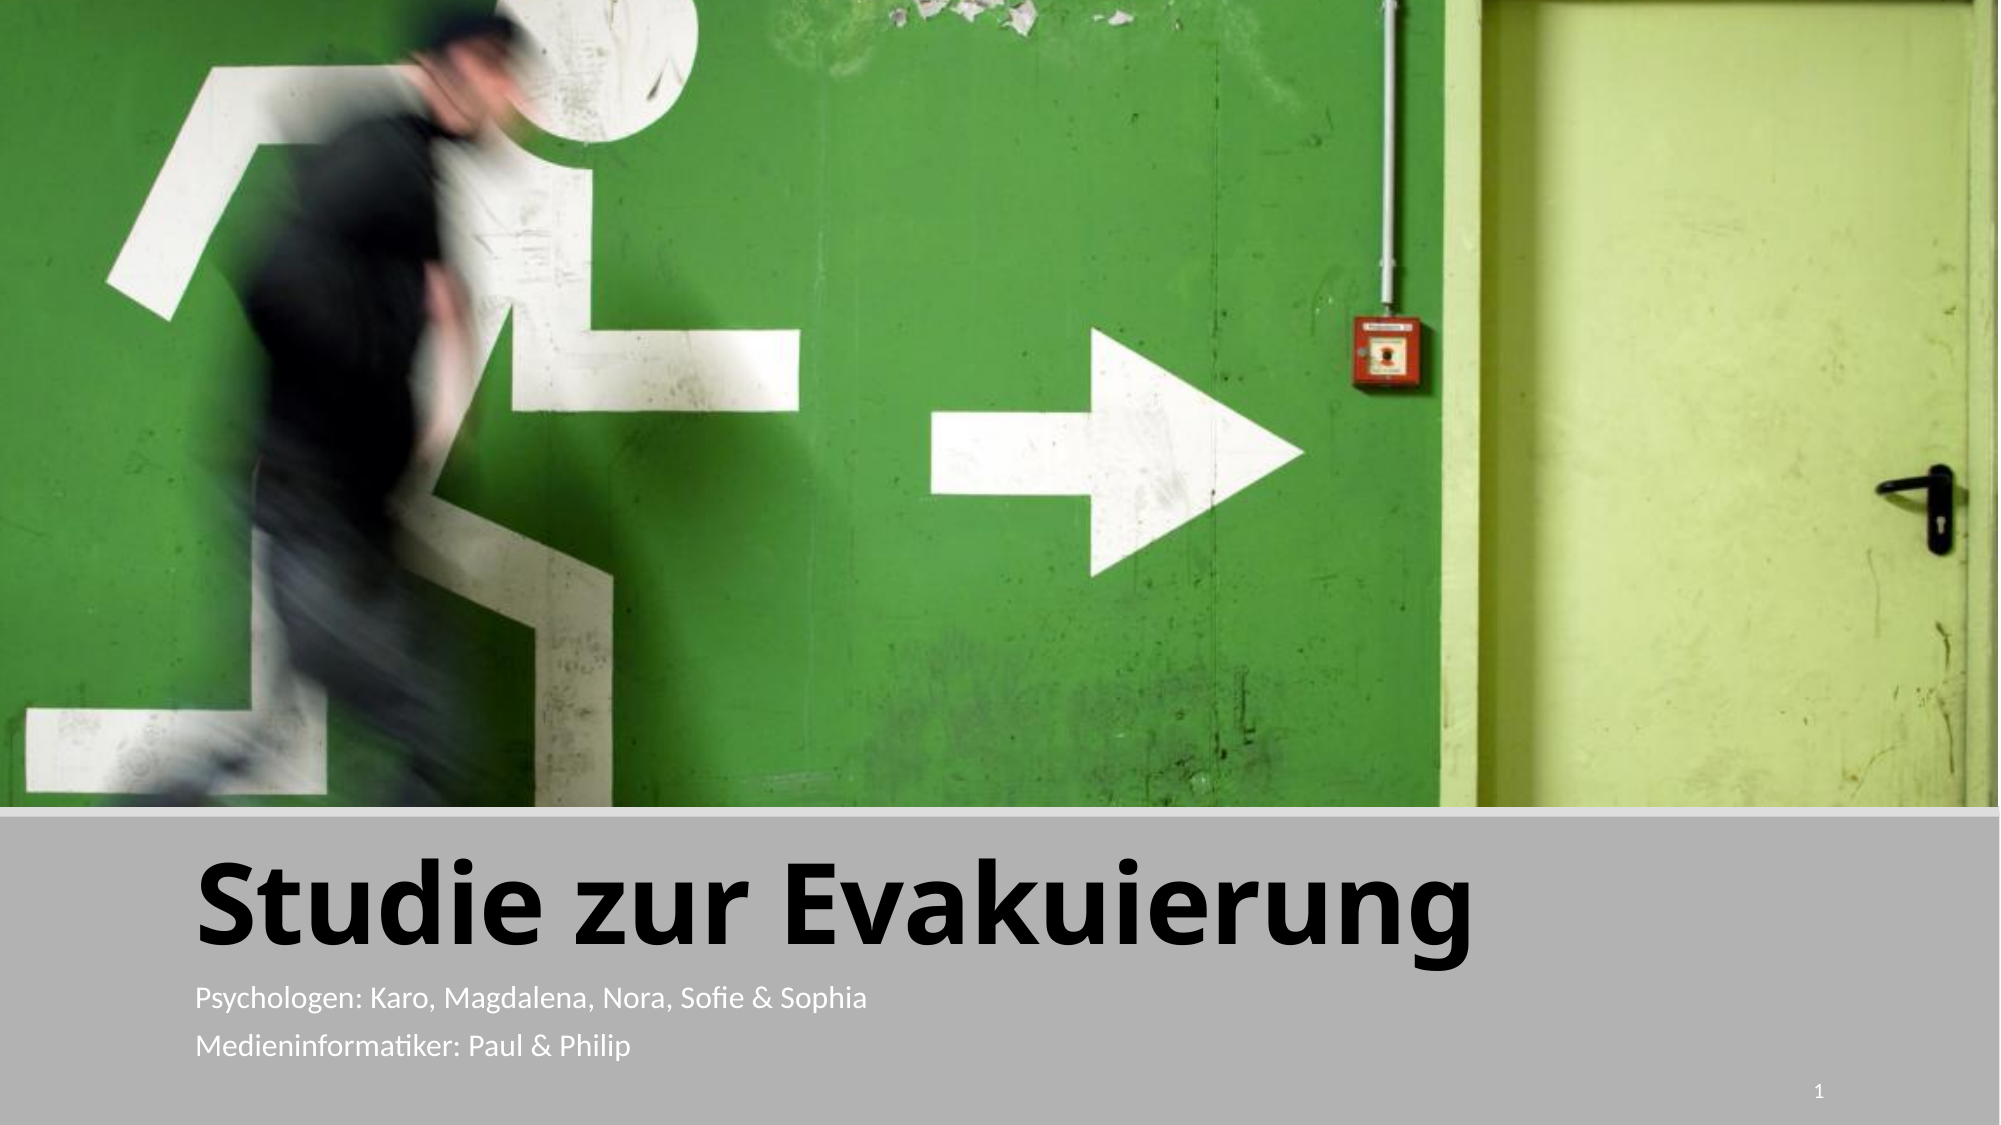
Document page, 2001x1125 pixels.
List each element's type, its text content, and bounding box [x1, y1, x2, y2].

list Psychologen: Karo, Magdalena, Nora, Sofie & Sophia Medieninformatiker: Paul & Philip [180, 968, 1839, 1067]
picture [0, 0, 2000, 807]
title Studie zur Evakuierung [180, 832, 1839, 968]
slide_number 0 [1624, 1059, 1840, 1120]
